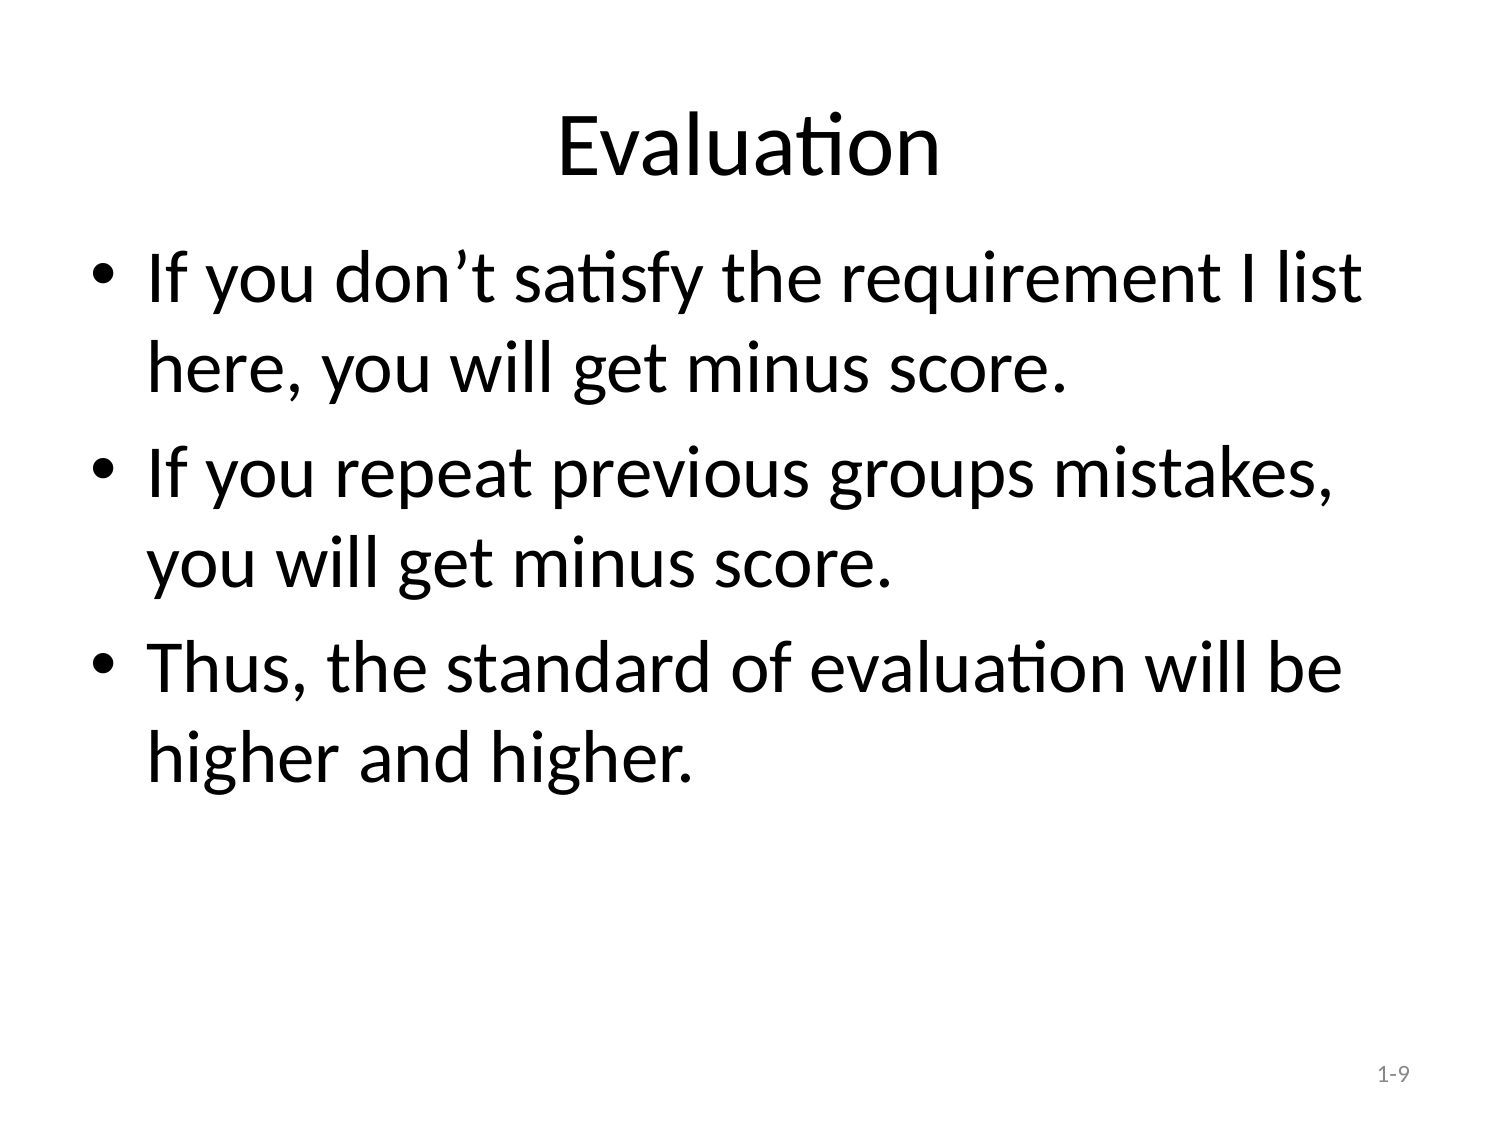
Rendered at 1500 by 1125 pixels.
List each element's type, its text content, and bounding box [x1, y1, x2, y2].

slide_number 1-9 [1074, 1042, 1425, 1103]
list If you don’t satisfy the requirement I list here, you will get minus score. If you repeat previous groups mistakes, you will get minus score. Thus, the standard of evaluation will be higher and higher. [75, 220, 1425, 1005]
title Evaluation [75, 45, 1425, 220]
